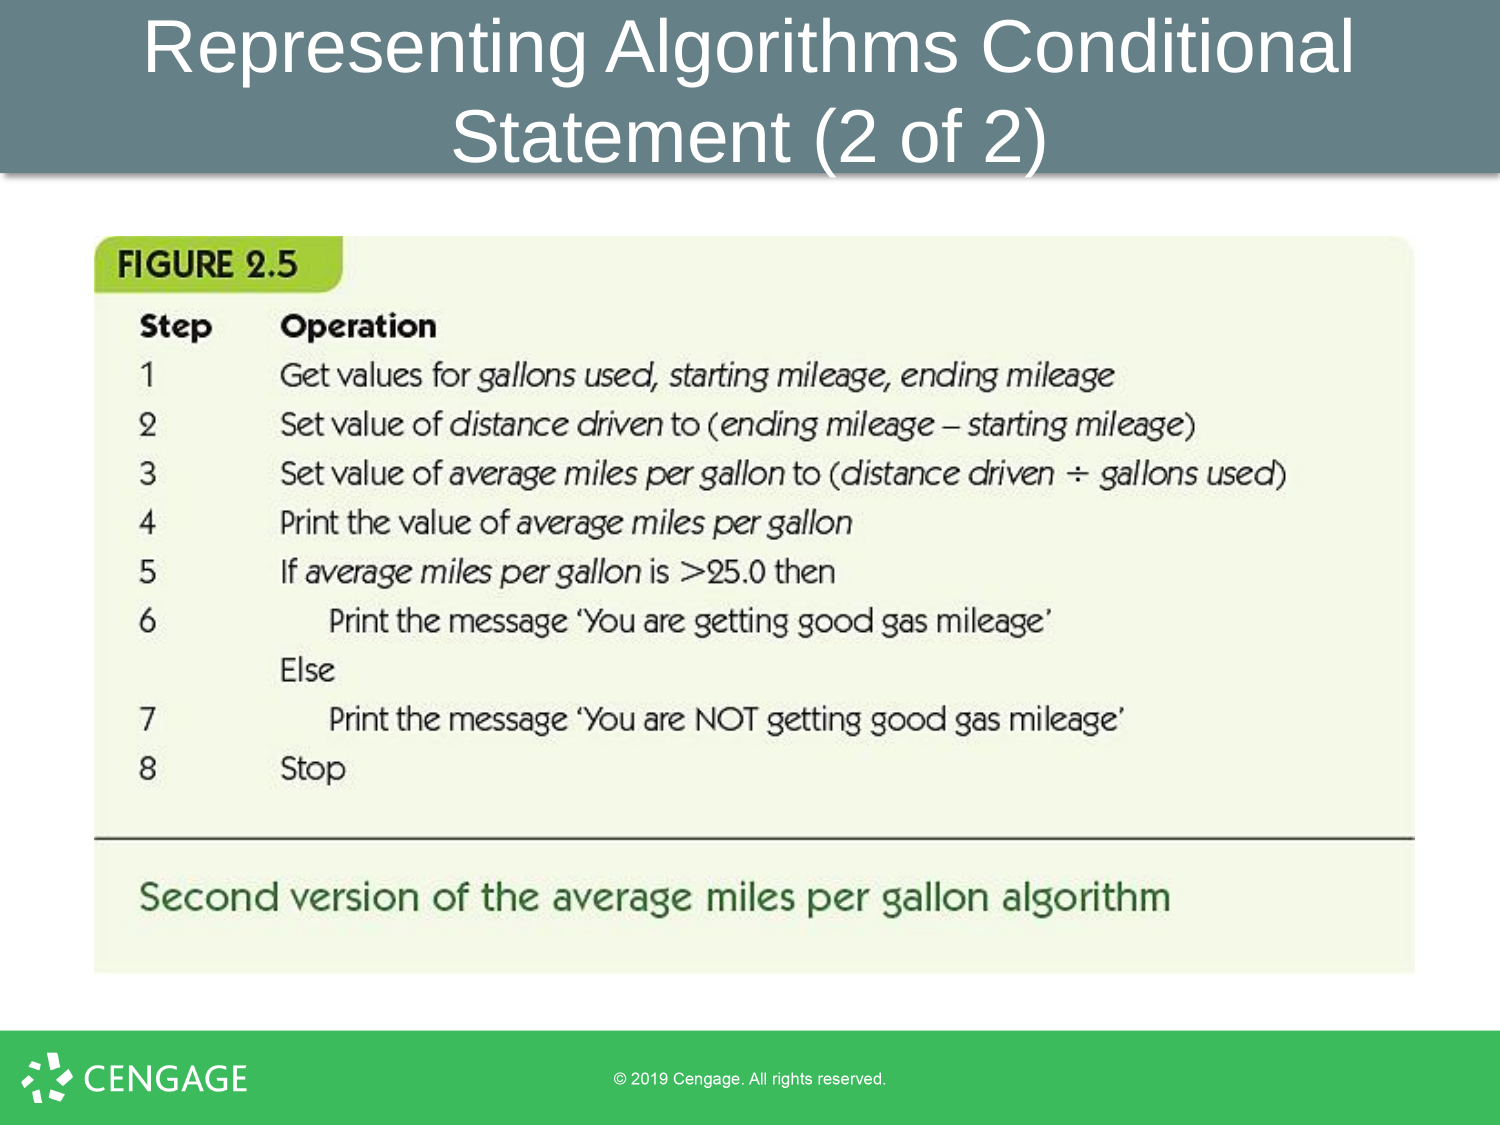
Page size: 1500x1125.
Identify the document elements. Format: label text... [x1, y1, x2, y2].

picture [0, 174, 1500, 1125]
title Representing Algorithms Conditional Statement (2 of 2) [0, 0, 1500, 174]
